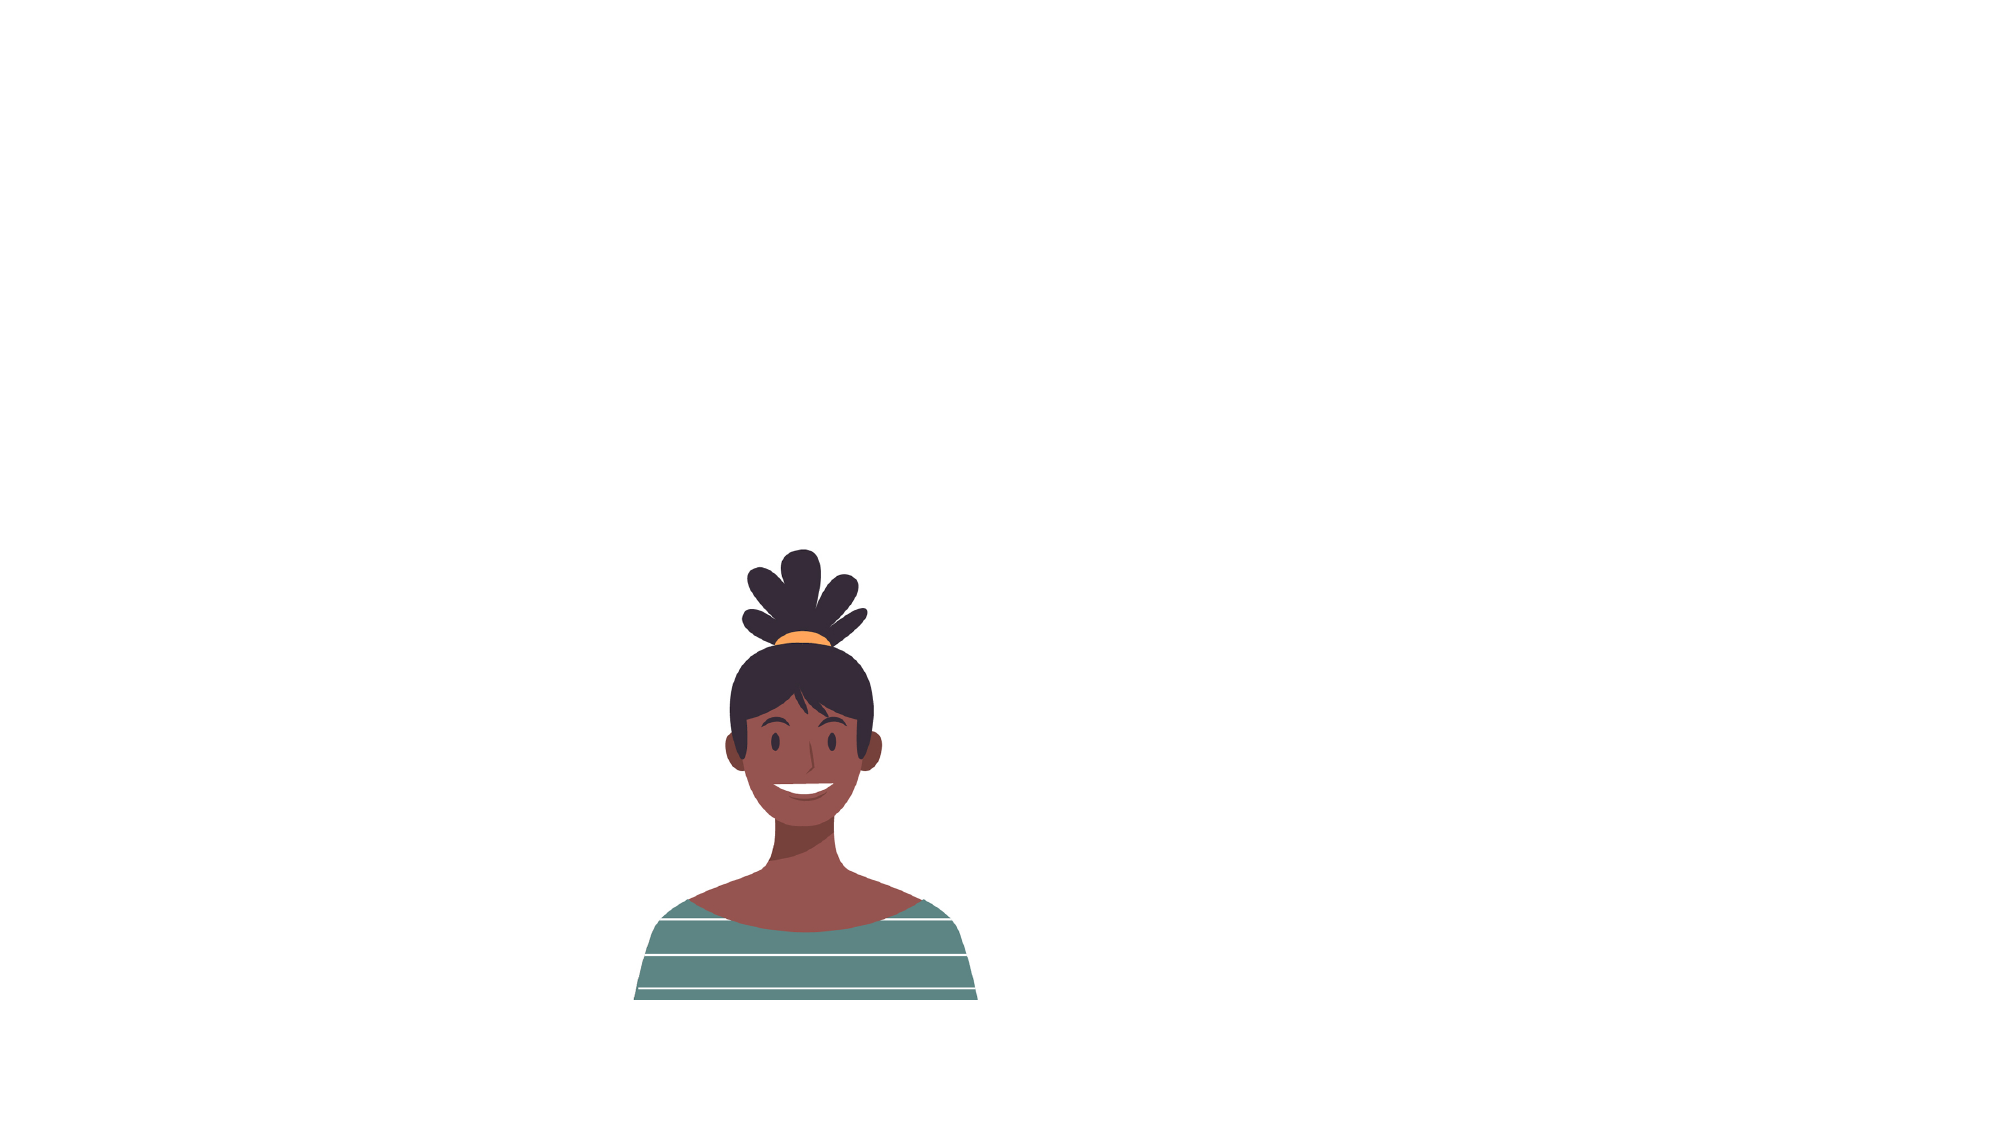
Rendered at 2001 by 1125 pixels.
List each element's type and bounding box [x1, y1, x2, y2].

picture [632, 530, 979, 1001]
